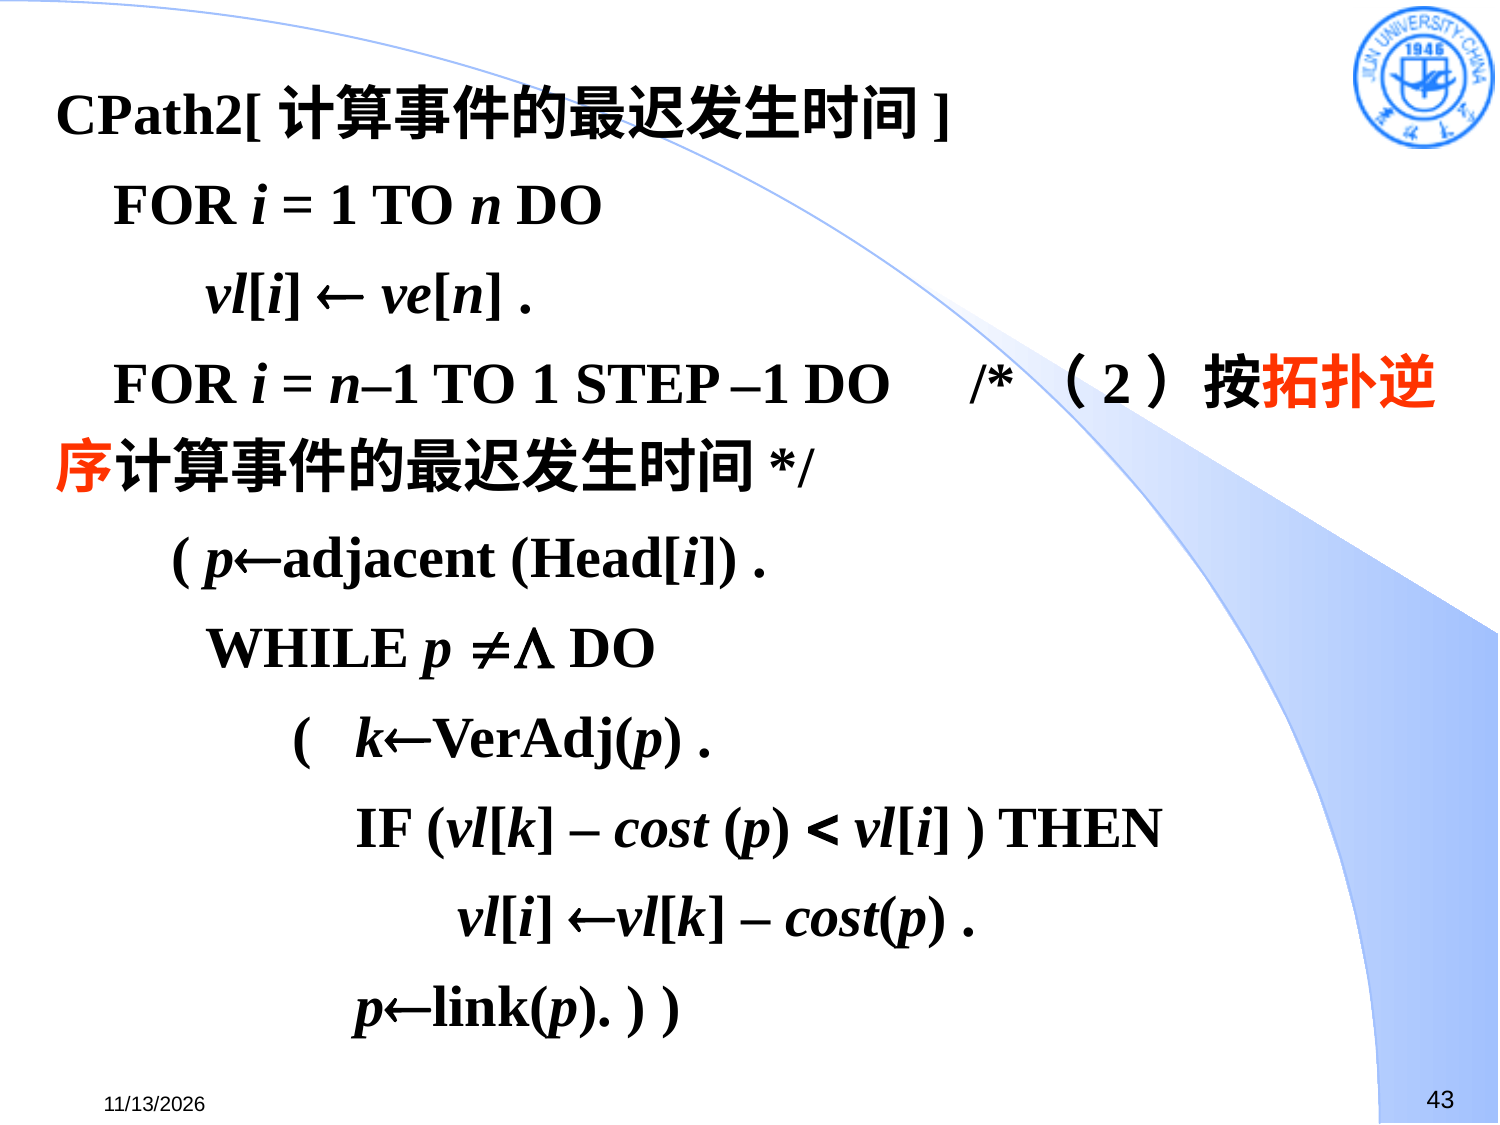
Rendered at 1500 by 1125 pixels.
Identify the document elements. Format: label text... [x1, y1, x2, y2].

picture [1353, 6, 1495, 149]
text_box CPath2[计算事件的最迟发生时间] FOR i = 1 TO n DO vl[i]  ve[n] . FOR i = n–1 TO 1 STEP –1 DO /*（2）按拓扑逆序计算事件的最迟发生时间*/ ( padjacent (Head[i]) . WHILE p  DO ( kVerAdj(p) . IF (vl[k] – cost (p)  vl[i] ) THEN vl[i] vl[k] – cost(p) . plink(p). ) ) [41, 54, 1471, 1046]
